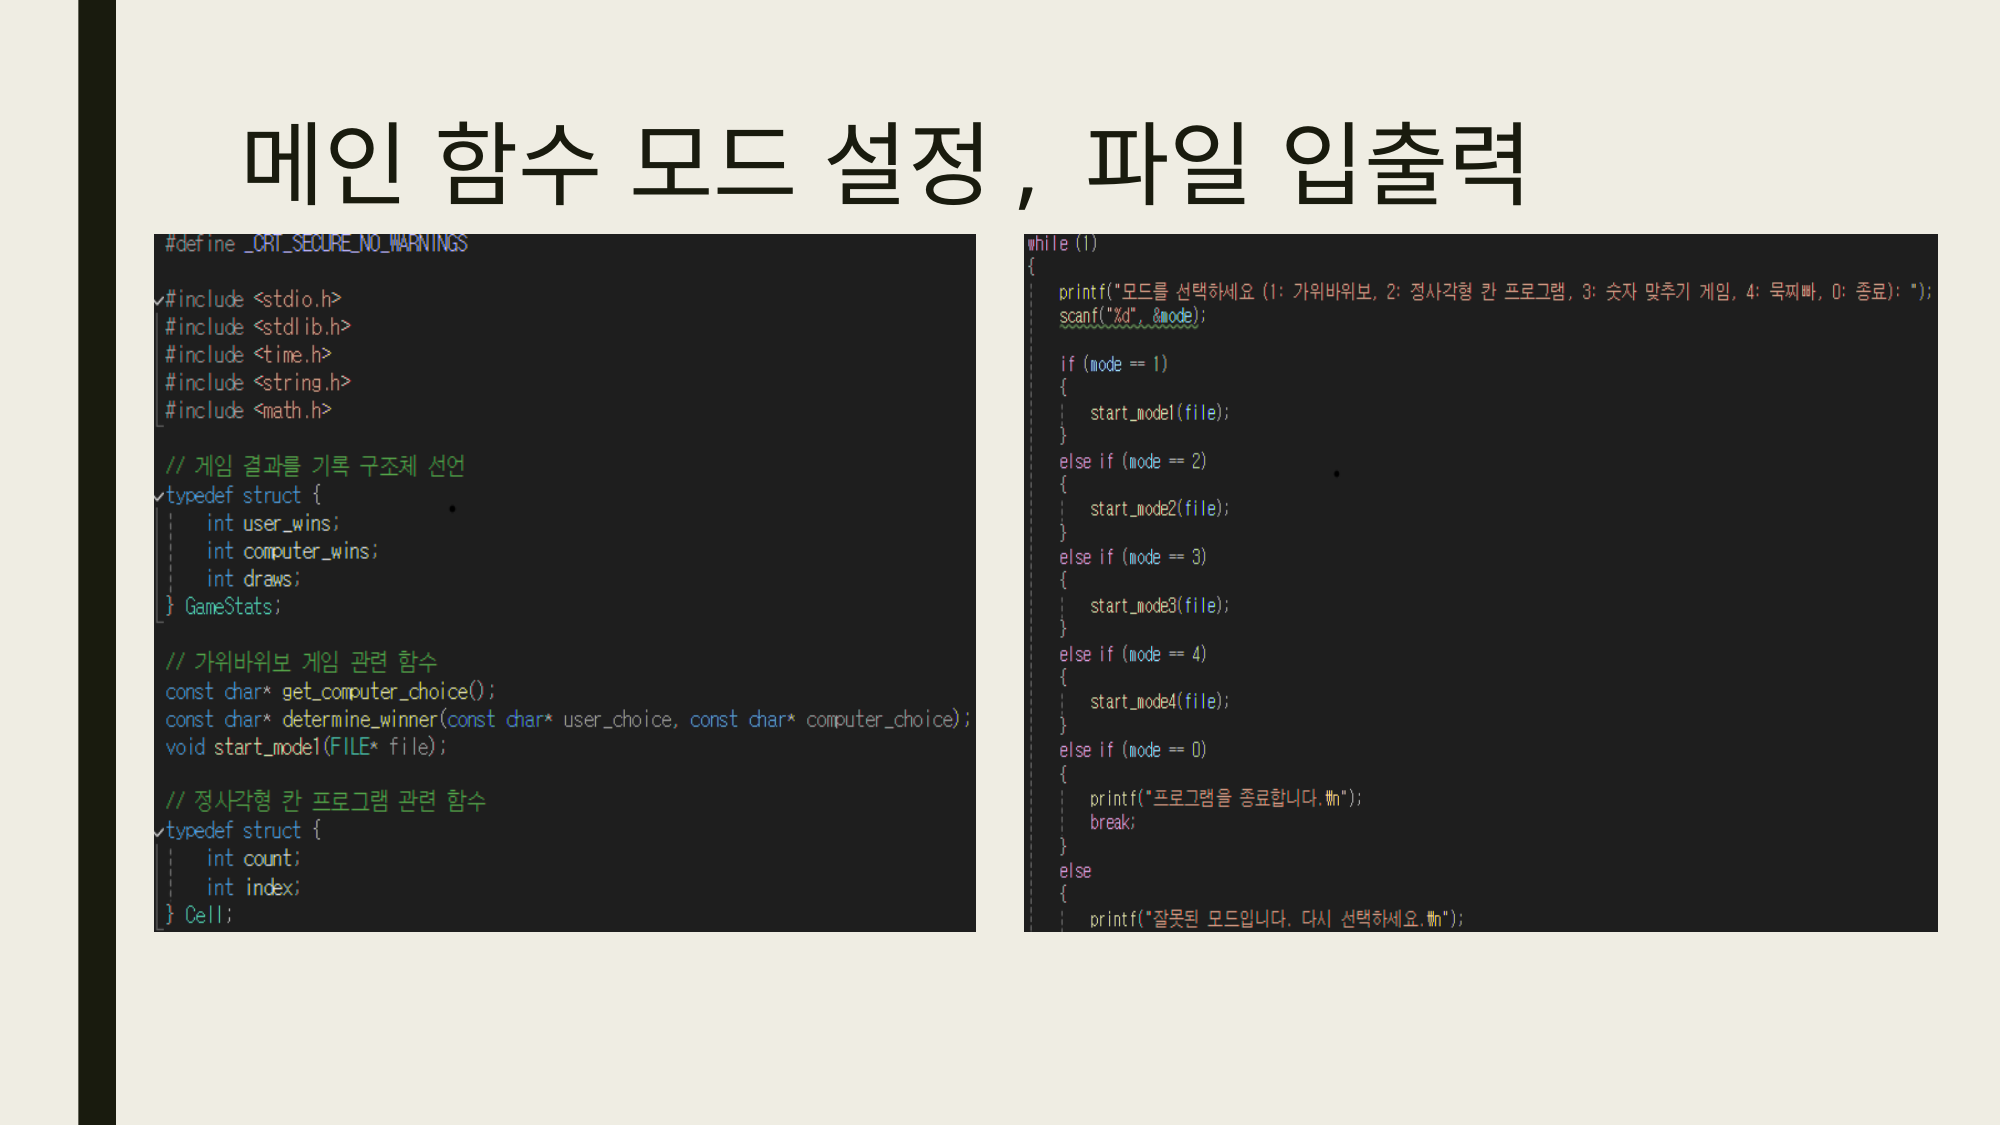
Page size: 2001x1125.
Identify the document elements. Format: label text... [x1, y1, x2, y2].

picture [1024, 234, 1938, 932]
title 메인 함수 모드 설정, 파일 입출력 [225, 112, 1800, 357]
picture [154, 234, 976, 932]
